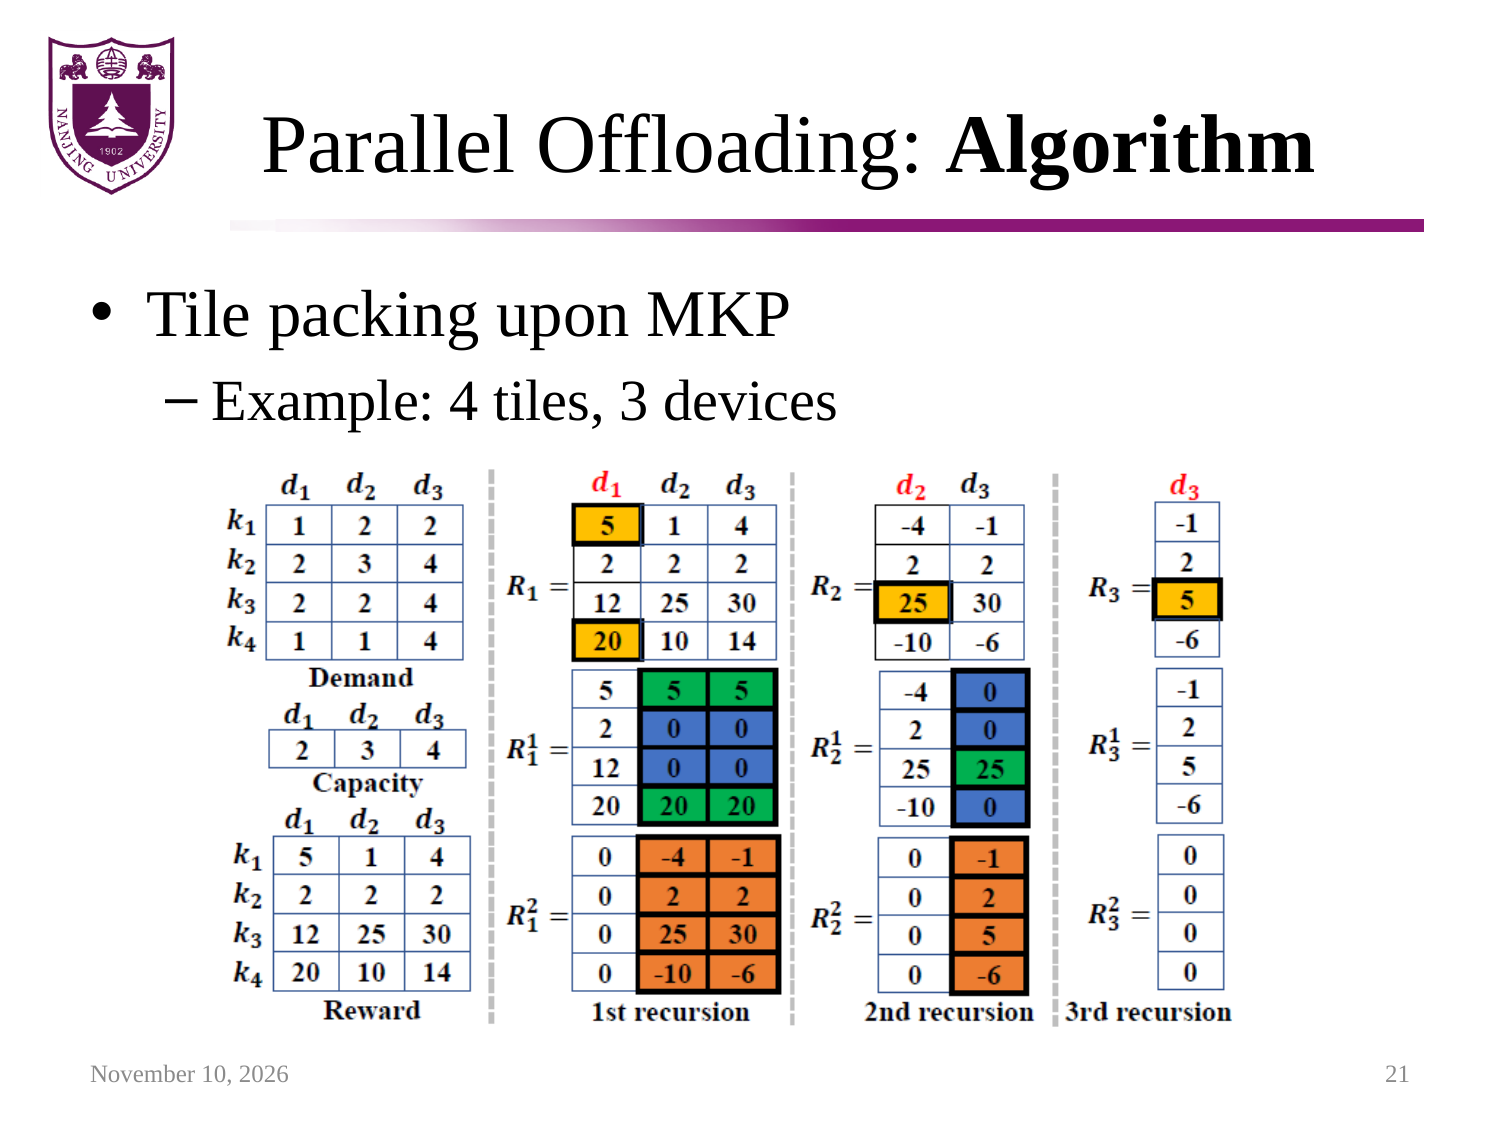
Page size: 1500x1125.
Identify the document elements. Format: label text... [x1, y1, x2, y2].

picture [40, 30, 183, 197]
title Parallel Offloading: Algorithm [123, 45, 1474, 233]
list Tile packing upon MKP Example: 4 tiles, 3 devices [75, 262, 1459, 1005]
slide_number 21 [1074, 1042, 1425, 1103]
picture [203, 455, 1248, 1043]
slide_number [75, 1042, 425, 1103]
